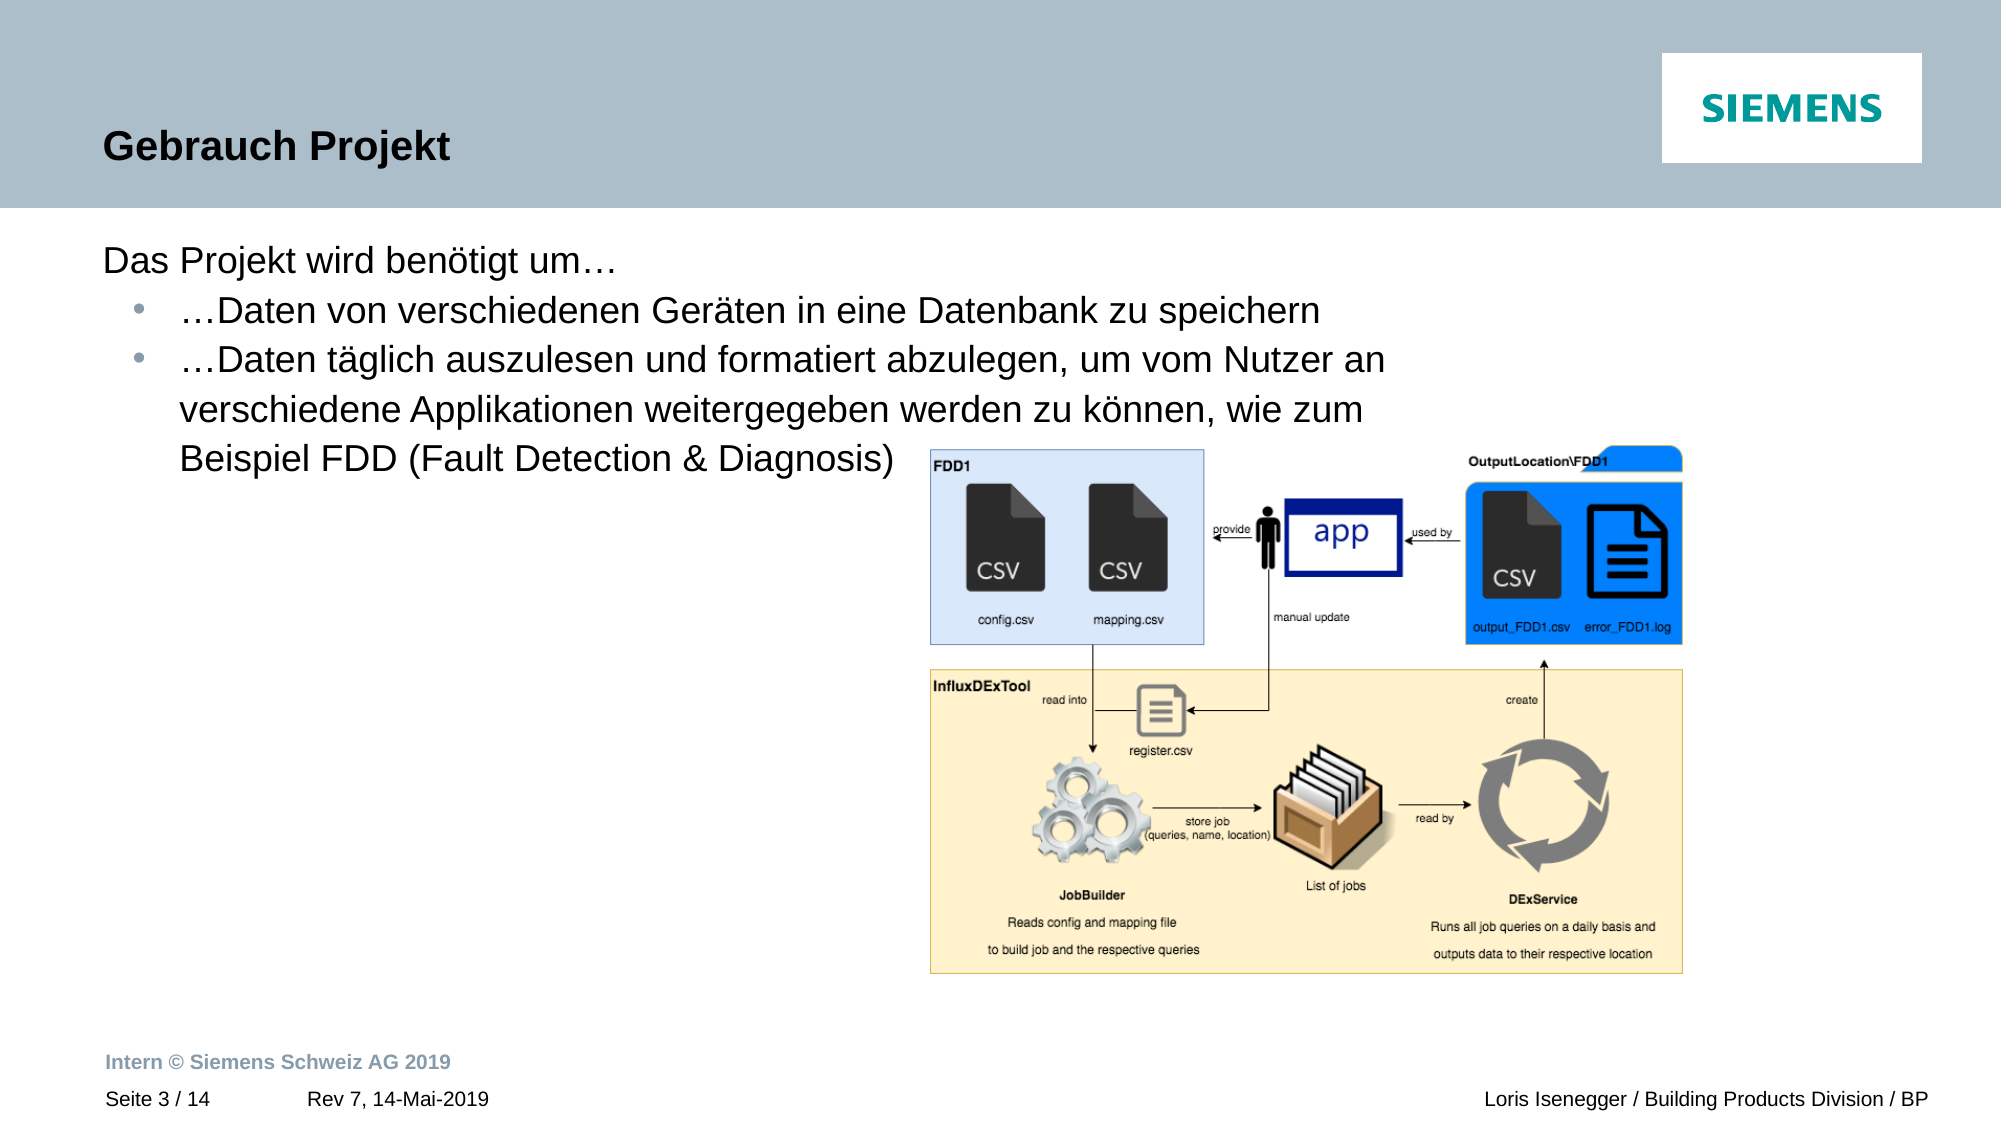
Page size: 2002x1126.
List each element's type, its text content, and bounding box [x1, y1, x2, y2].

title Gebrauch Projekt [0, 0, 2001, 208]
list Das Projekt wird benötigt um… …Daten von verschiedenen Geräten in eine Datenbank zu speichern …Daten täglich auszulesen und formatiert abzulegen, um vom Nutzer an verschiedene Applikationen weitergegeben werden zu können, wie zum Beispiel FDD (Fault Detection & Diagnosis) [102, 231, 1450, 1012]
picture [929, 444, 1685, 974]
